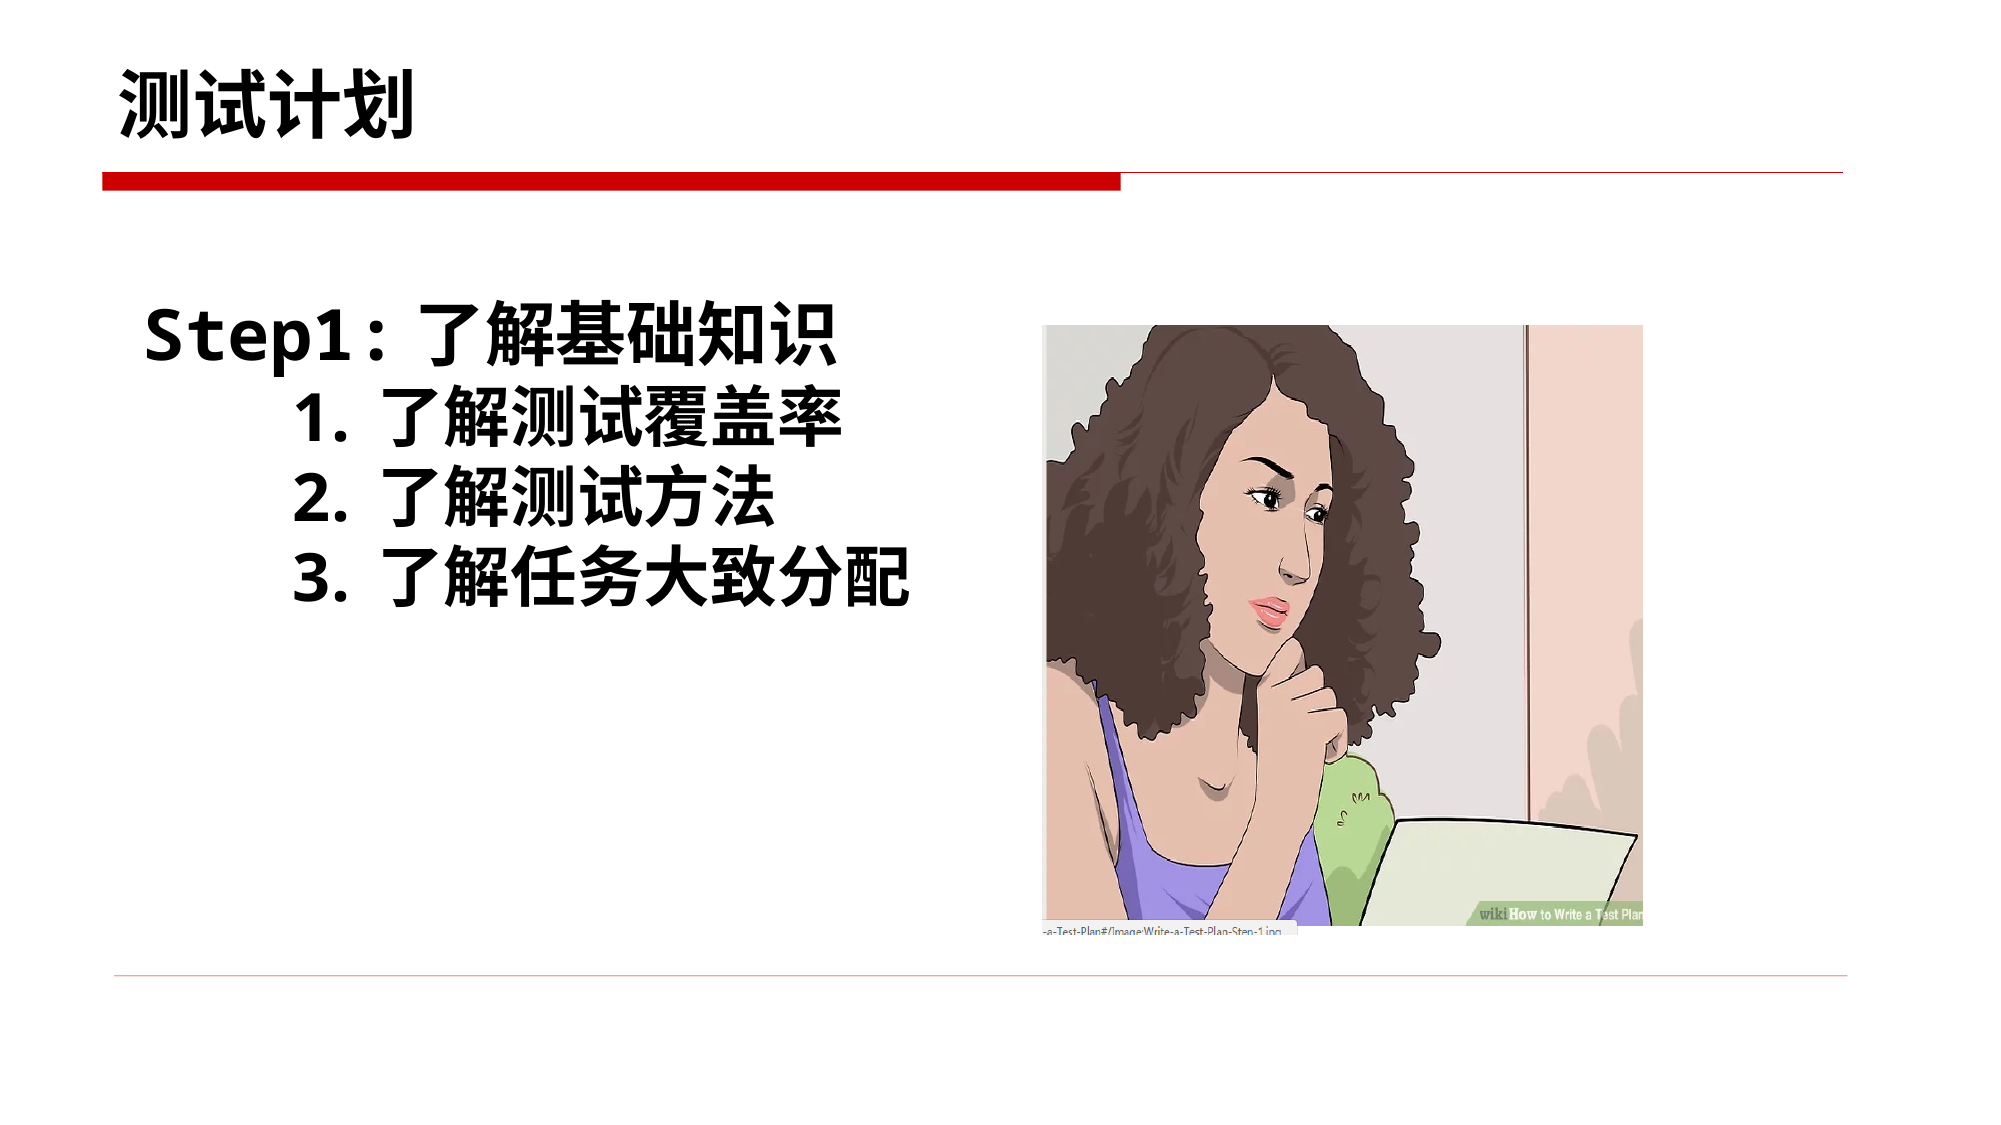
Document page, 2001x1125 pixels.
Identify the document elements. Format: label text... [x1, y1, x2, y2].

picture [1041, 325, 1643, 935]
list Step1:了解基础知识 了解测试覆盖率 了解测试方法 了解任务大致分配 [127, 281, 1876, 1007]
title 测试计划 [102, 19, 1853, 155]
